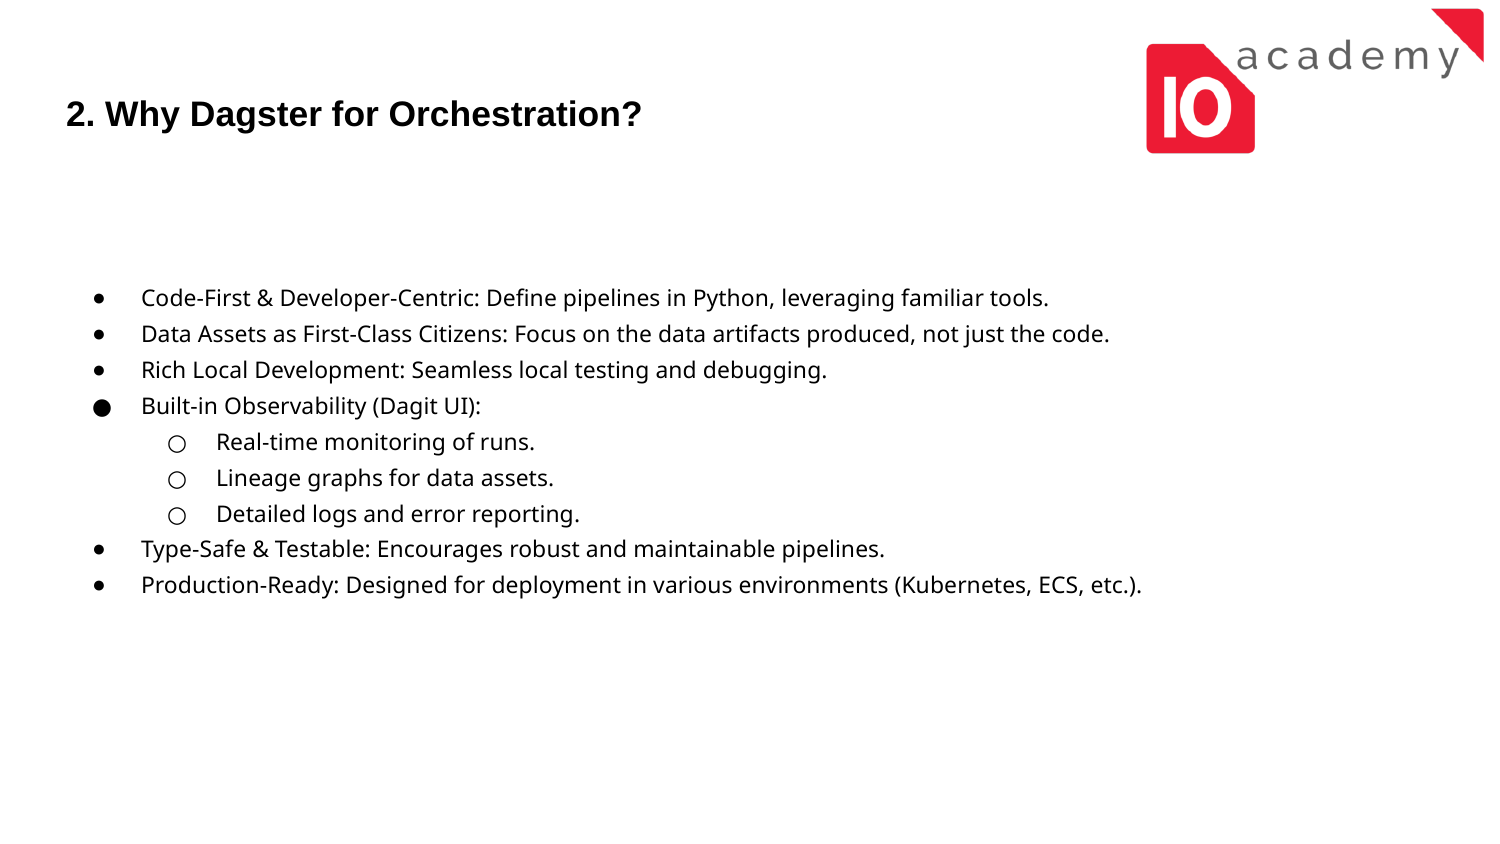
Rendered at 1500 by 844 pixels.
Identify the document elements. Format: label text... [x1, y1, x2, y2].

title 2. Why Dagster for Orchestration? [51, 72, 1114, 167]
picture [1118, 0, 1500, 164]
list Code-First & Developer-Centric: Define pipelines in Python, leveraging familiar tools. Data Assets as First-Class Citizens: Focus on the data artifacts produced, not just the code. Rich Local Development: Seamless local testing and debugging. Built-in Observability (Dagit UI): Real-time monitoring of runs. Lineage graphs for data assets. Detailed logs and error reporting. Type-Safe & Testable: Encourages robust and maintainable pipelines. Production-Ready: Designed for deployment in various environments (Kubernetes, ECS, etc.). [51, 189, 1449, 750]
